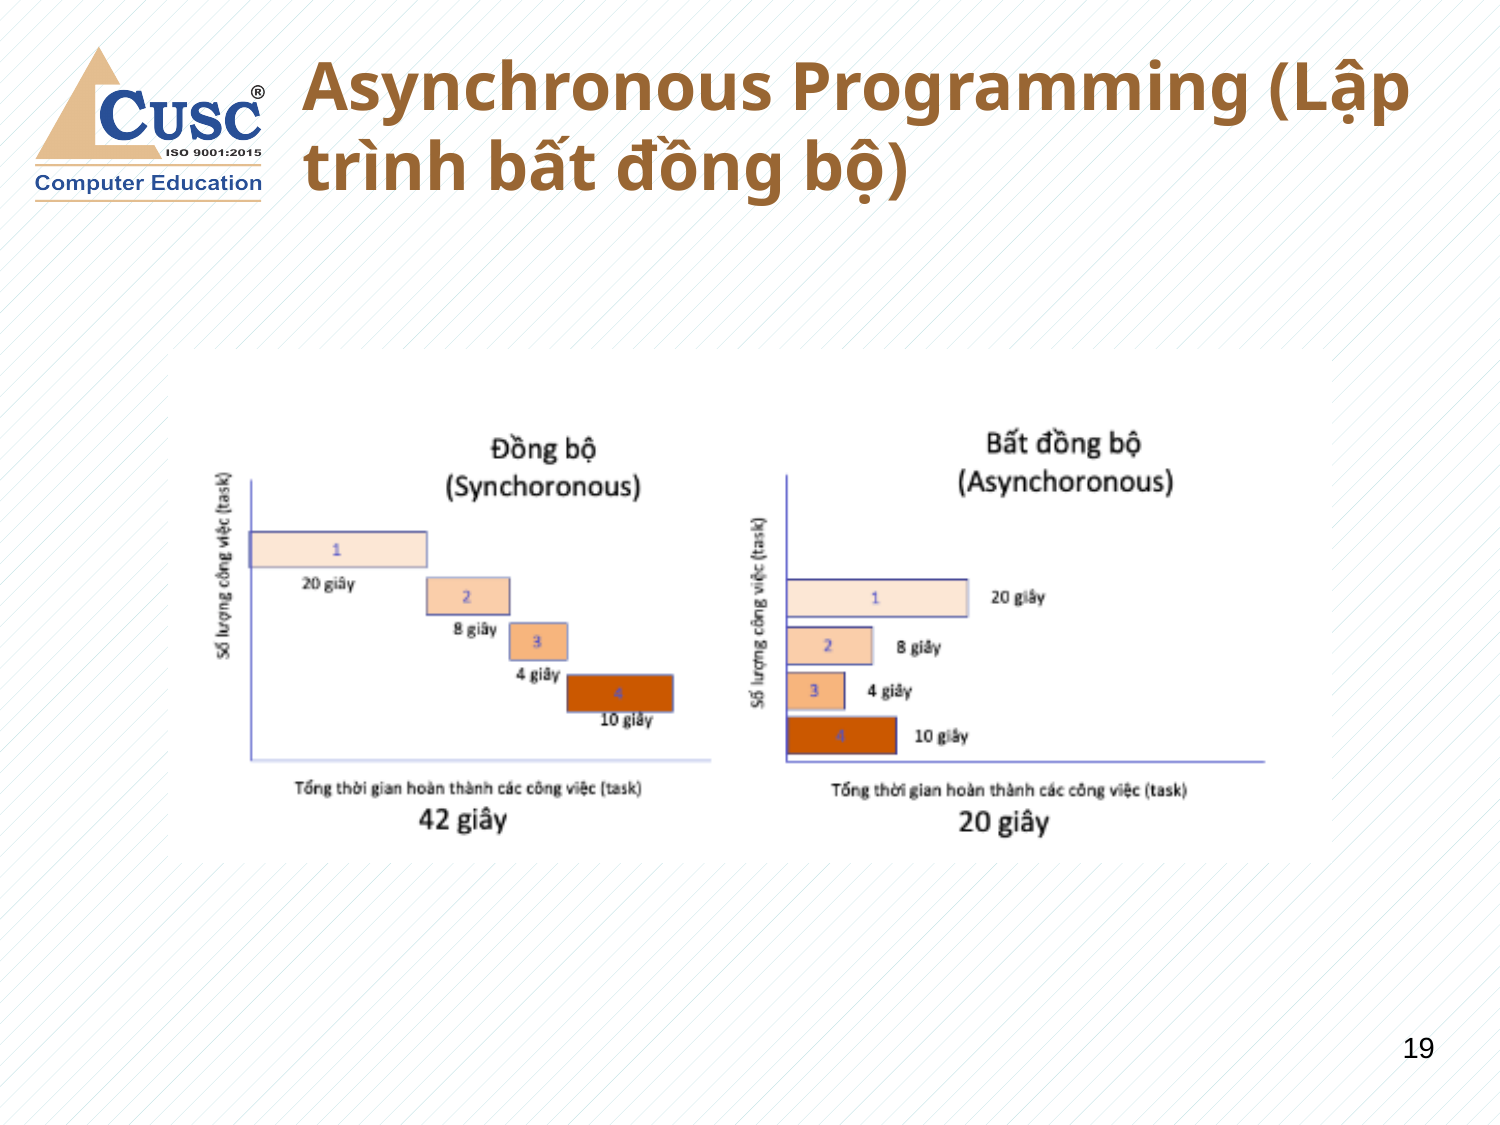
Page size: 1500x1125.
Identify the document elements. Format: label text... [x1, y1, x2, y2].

slide_number 19 [1100, 1021, 1450, 1113]
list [168, 349, 1332, 863]
title Asynchronous Programming (Lập trình bất đồng bộ) [287, 46, 1450, 202]
picture [35, 46, 265, 202]
